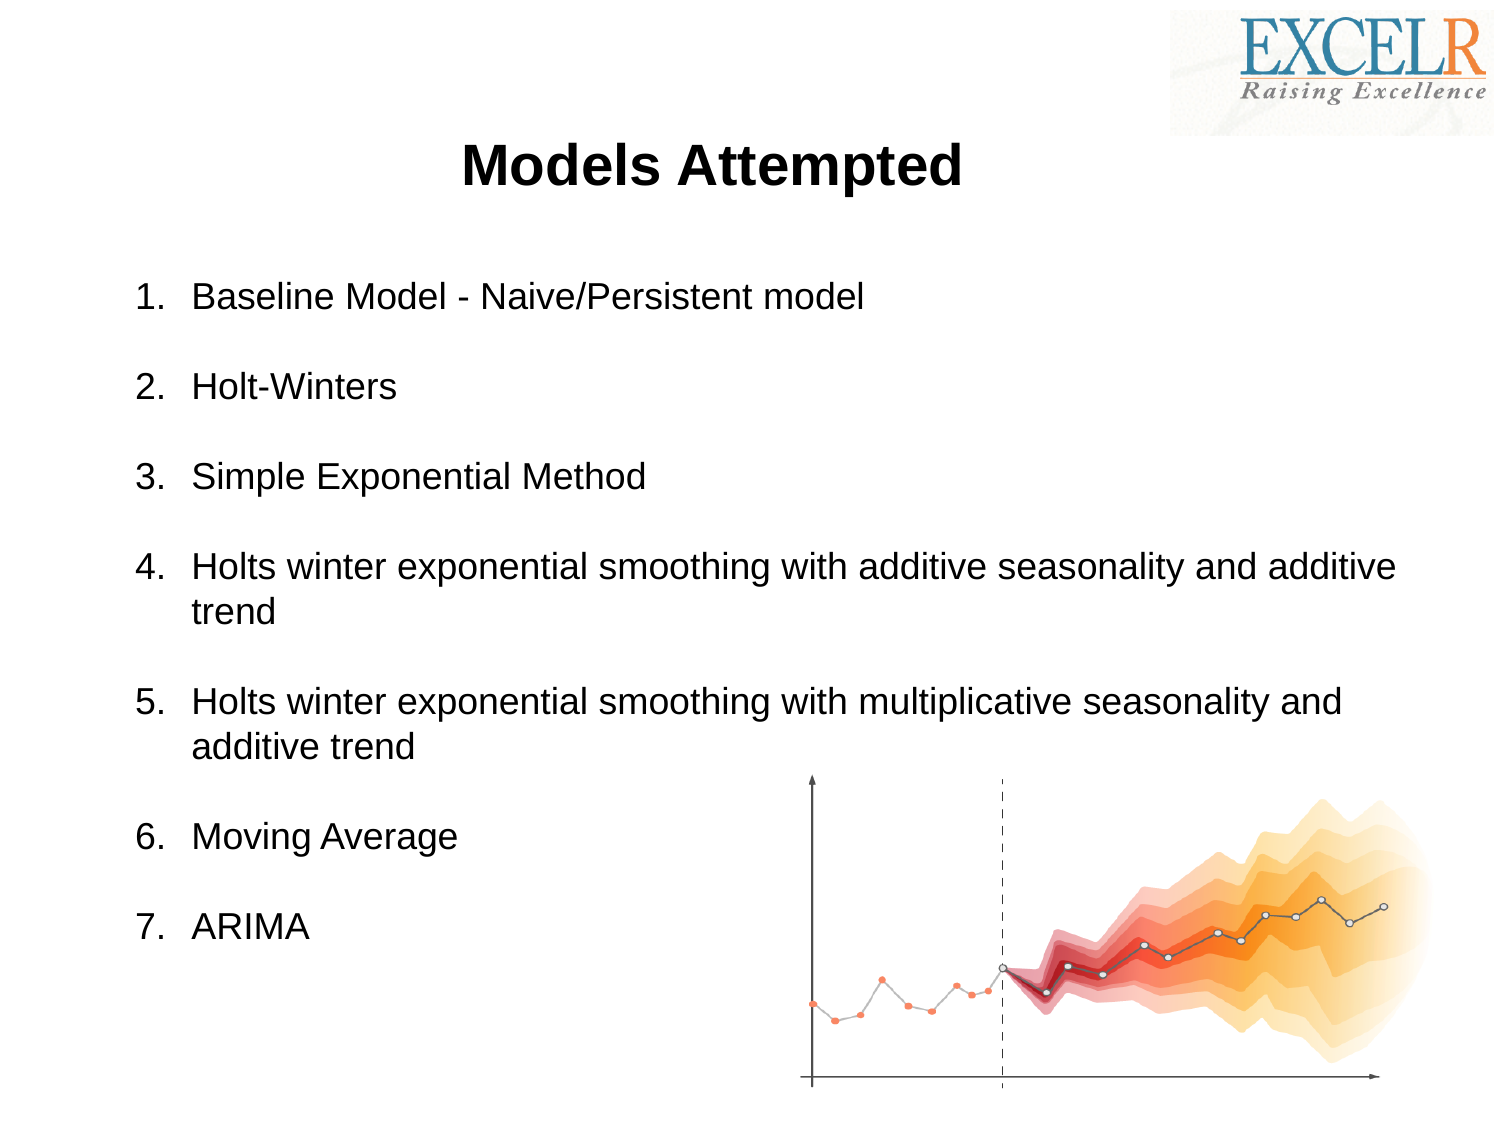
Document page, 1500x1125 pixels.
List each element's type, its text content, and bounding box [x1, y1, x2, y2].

picture [1169, 9, 1494, 136]
text_box Baseline Model - Naive/Persistent model Holt-Winters Simple Exponential Method Holts winter exponential smoothing with additive seasonality and additive trend Holts winter exponential smoothing with multiplicative seasonality and additive trend Moving Average ARIMA [101, 263, 1437, 997]
picture [798, 757, 1438, 1100]
text_box Models Attempted [226, 125, 1200, 206]
